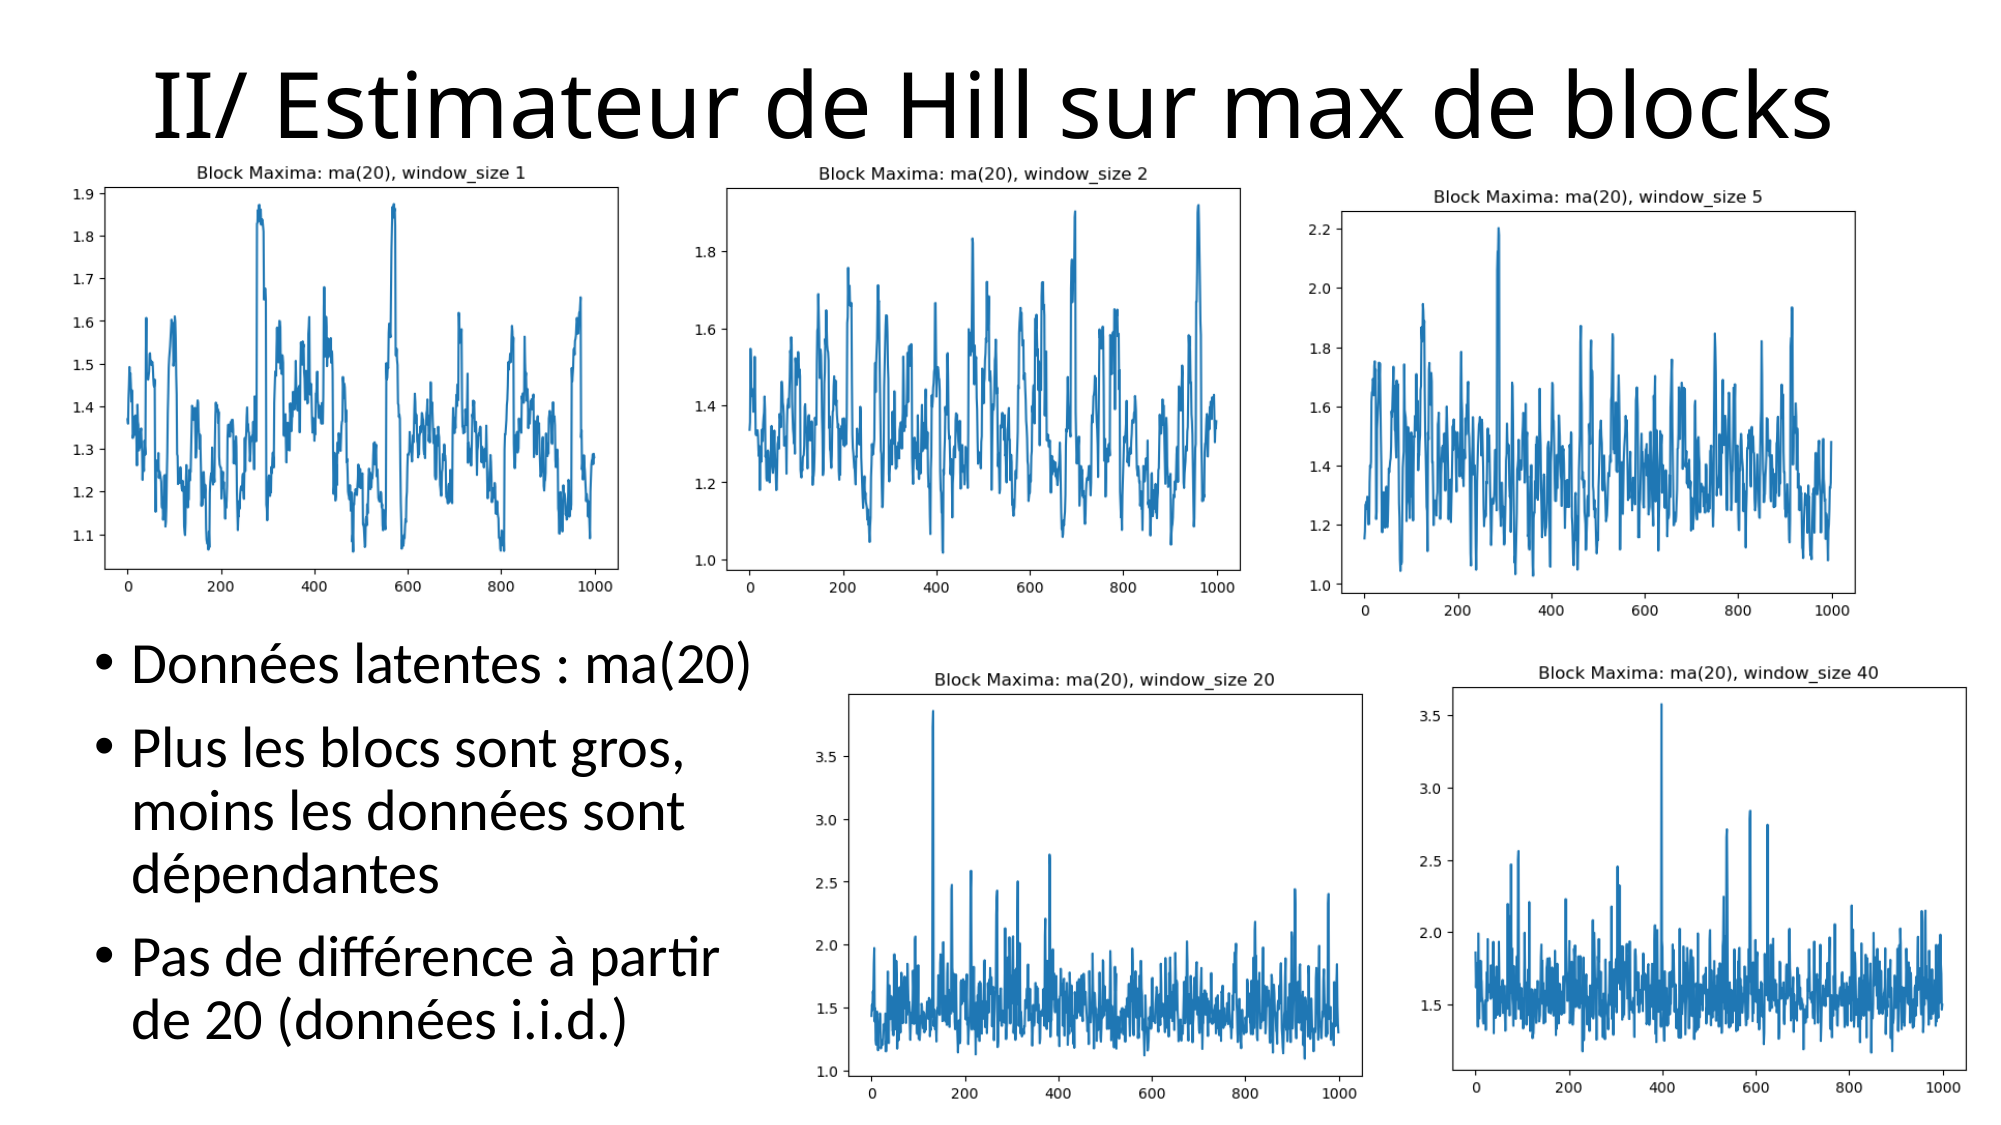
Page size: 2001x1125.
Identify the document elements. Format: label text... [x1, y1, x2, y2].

picture [61, 157, 627, 604]
picture [1411, 657, 1972, 1103]
list Données latentes : ma(20) Plus les blocs sont gros, moins les données sont dépendantes Pas de différence à partir de 20 (données i.i.d.) [79, 626, 774, 1071]
picture [810, 667, 1365, 1110]
picture [1302, 181, 1863, 627]
picture [684, 159, 1245, 604]
title II/ Estimateur de Hill sur max de blocks [137, 0, 1863, 218]
